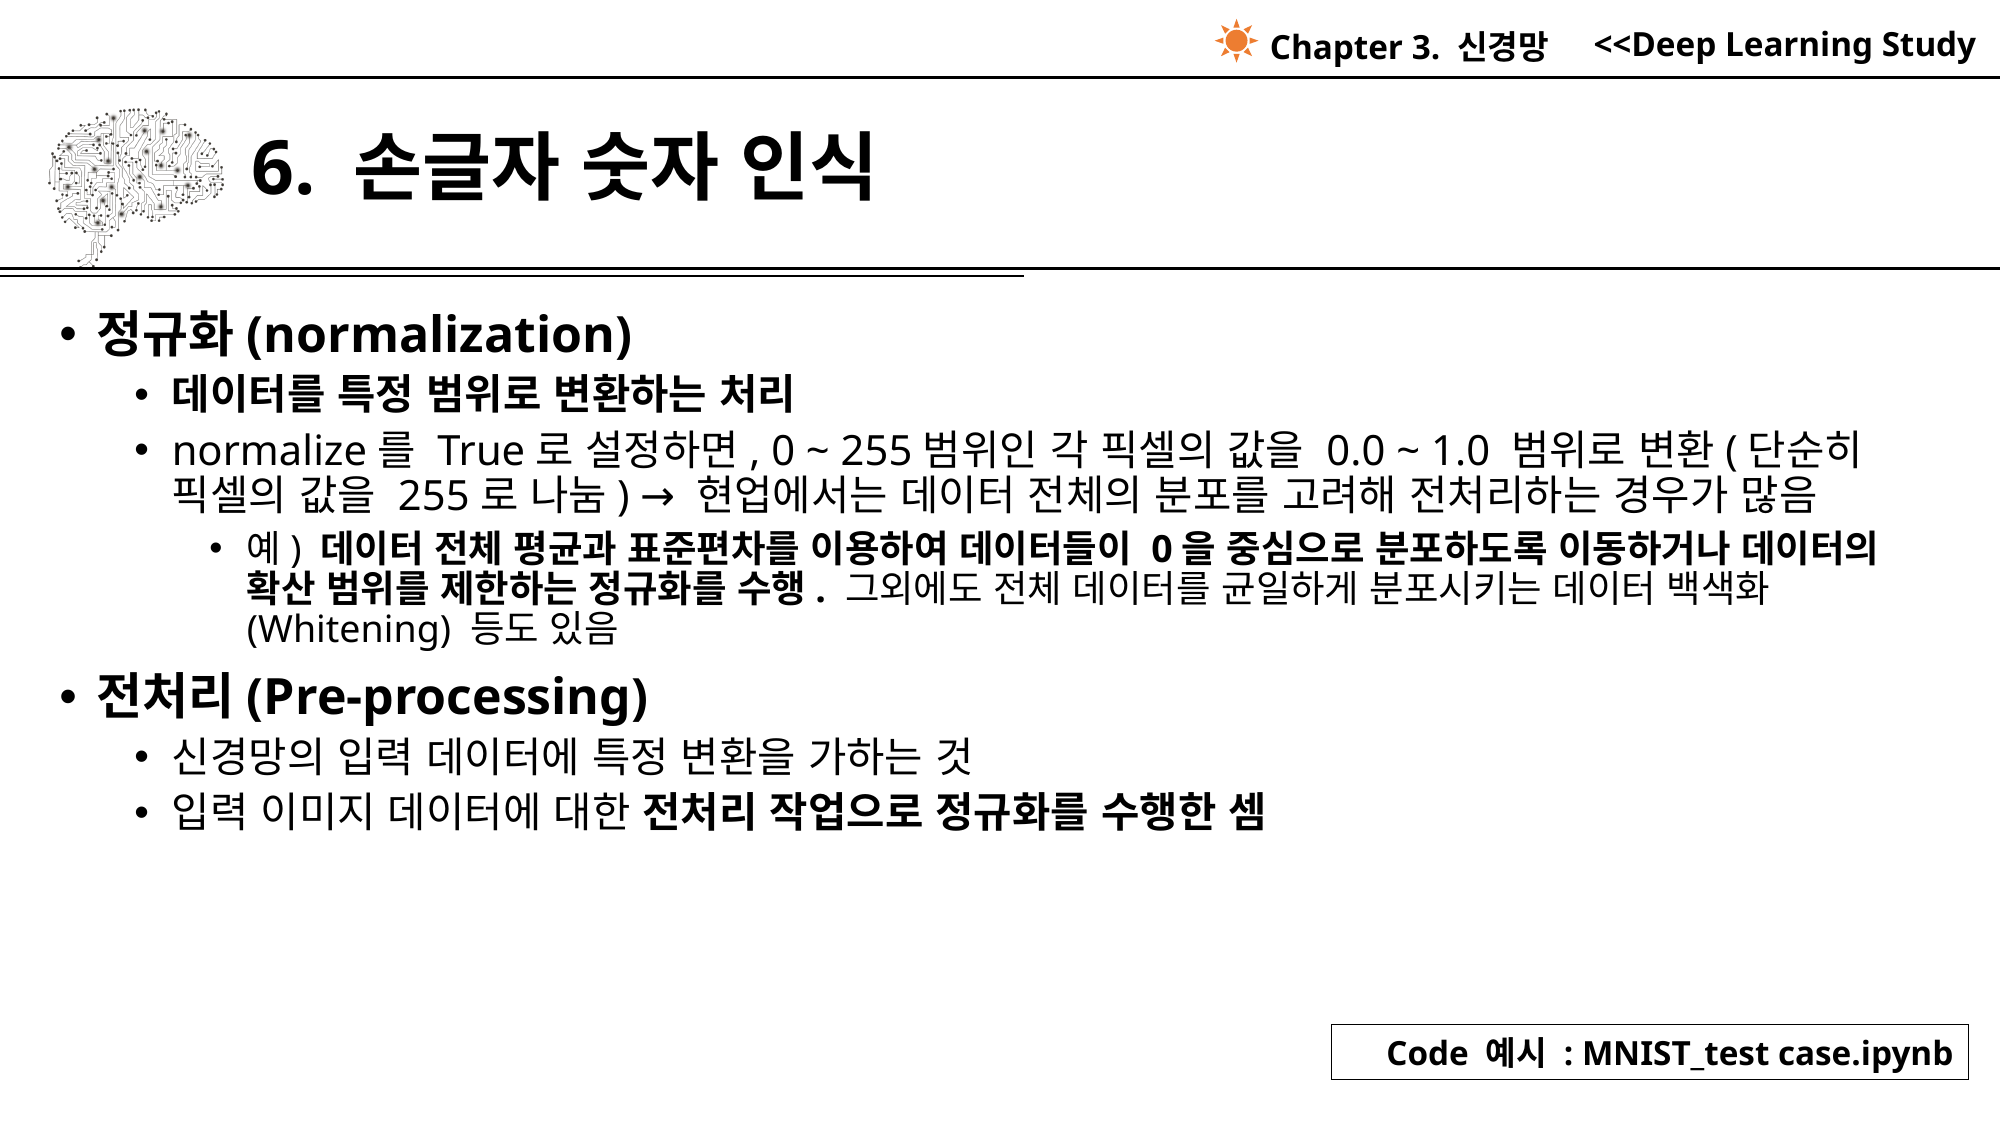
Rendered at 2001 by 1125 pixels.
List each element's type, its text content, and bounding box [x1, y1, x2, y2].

list 정규화(normalization) 데이터를 특정 범위로 변환하는 처리 normalize를 True로 설정하면, 0 ~ 255범위인 각 픽셀의 값을 0.0 ~ 1.0 범위로 변환(단순히 픽셀의 값을 255로 나눔) → 현업에서는 데이터 전체의 분포를 고려해 전처리하는 경우가 많음 예) 데이터 전체 평균과 표준편차를 이용하여 데이터들이 0을 중심으로 분포하도록 이동하거나 데이터의 확산 범위를 제한하는 정규화를 수행. 그외에도 전체 데이터를 균일하게 분포시키는 데이터 백색화(Whitening) 등도 있음 전처리(Pre-processing) 신경망의 입력 데이터에 특정 변환을 가하는 것 입력 이미지 데이터에 대한 전처리 작업으로 정규화를 수행한 셈 [44, 301, 1969, 1053]
text_box Chapter 3. 신경망 [1133, 18, 1685, 74]
text_box [1211, 15, 1262, 66]
title 6. 손글자 숫자 인식 [236, 103, 1903, 238]
text_box Code 예시 : MNIST_test case.ipynb [1331, 1024, 1969, 1080]
